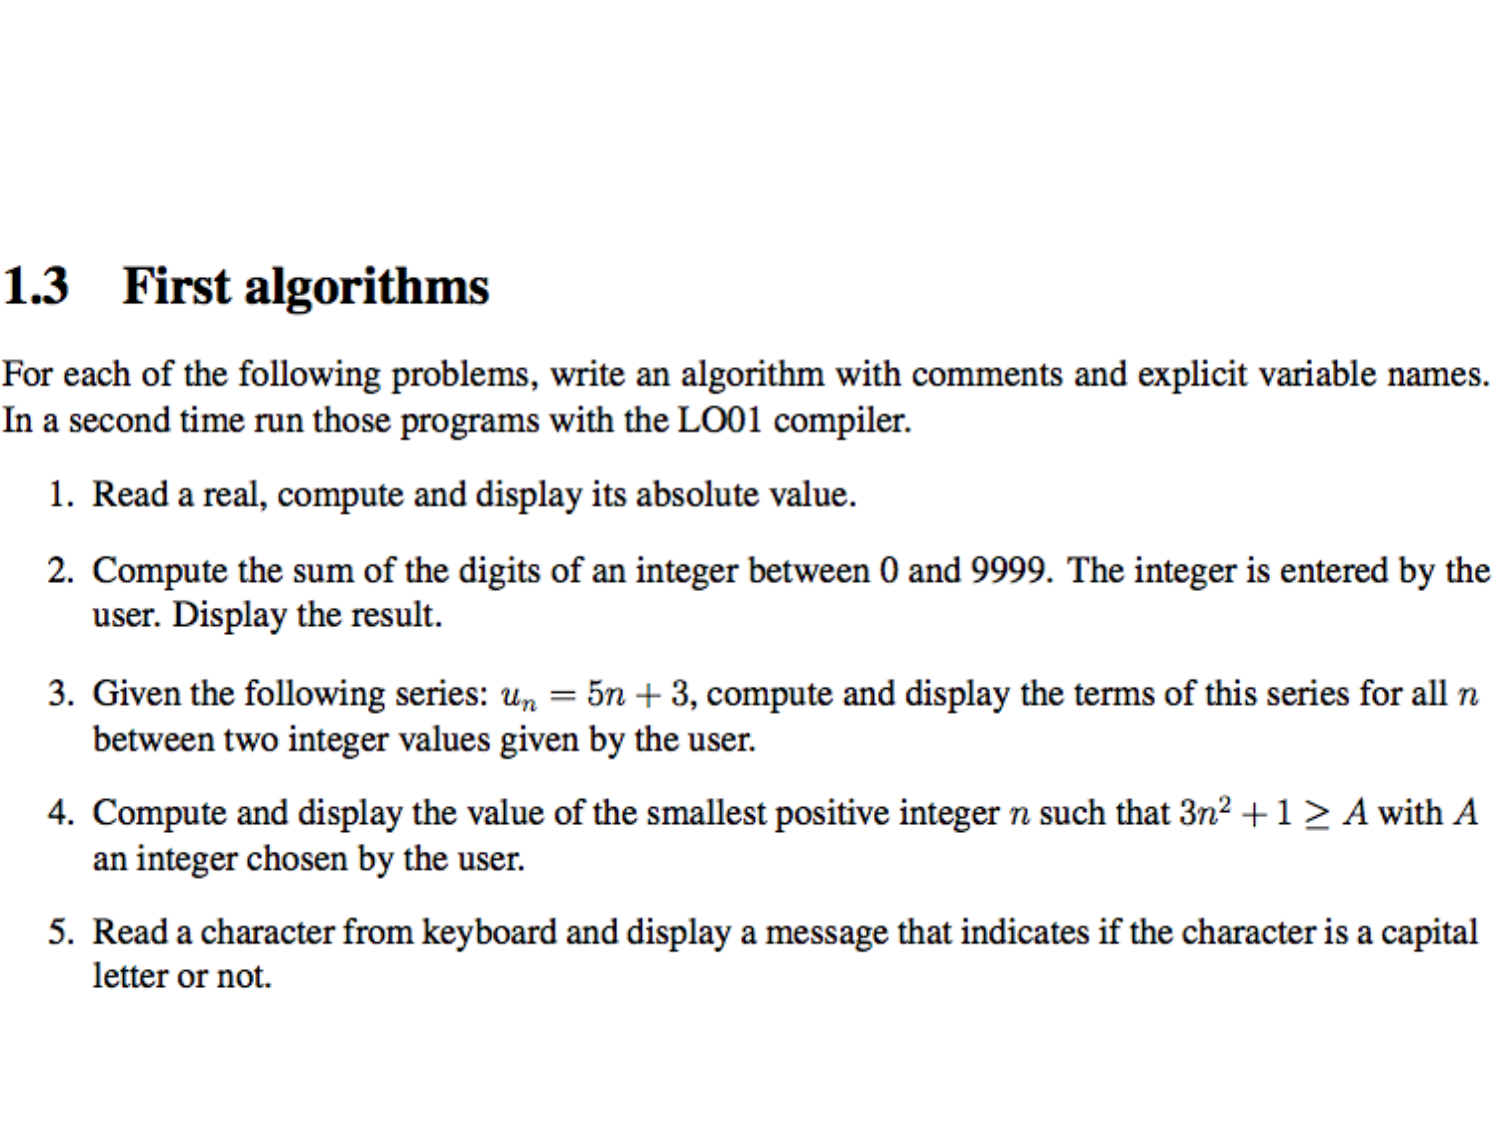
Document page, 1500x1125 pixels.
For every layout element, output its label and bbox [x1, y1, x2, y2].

picture [0, 660, 1500, 991]
list [0, 262, 1500, 643]
